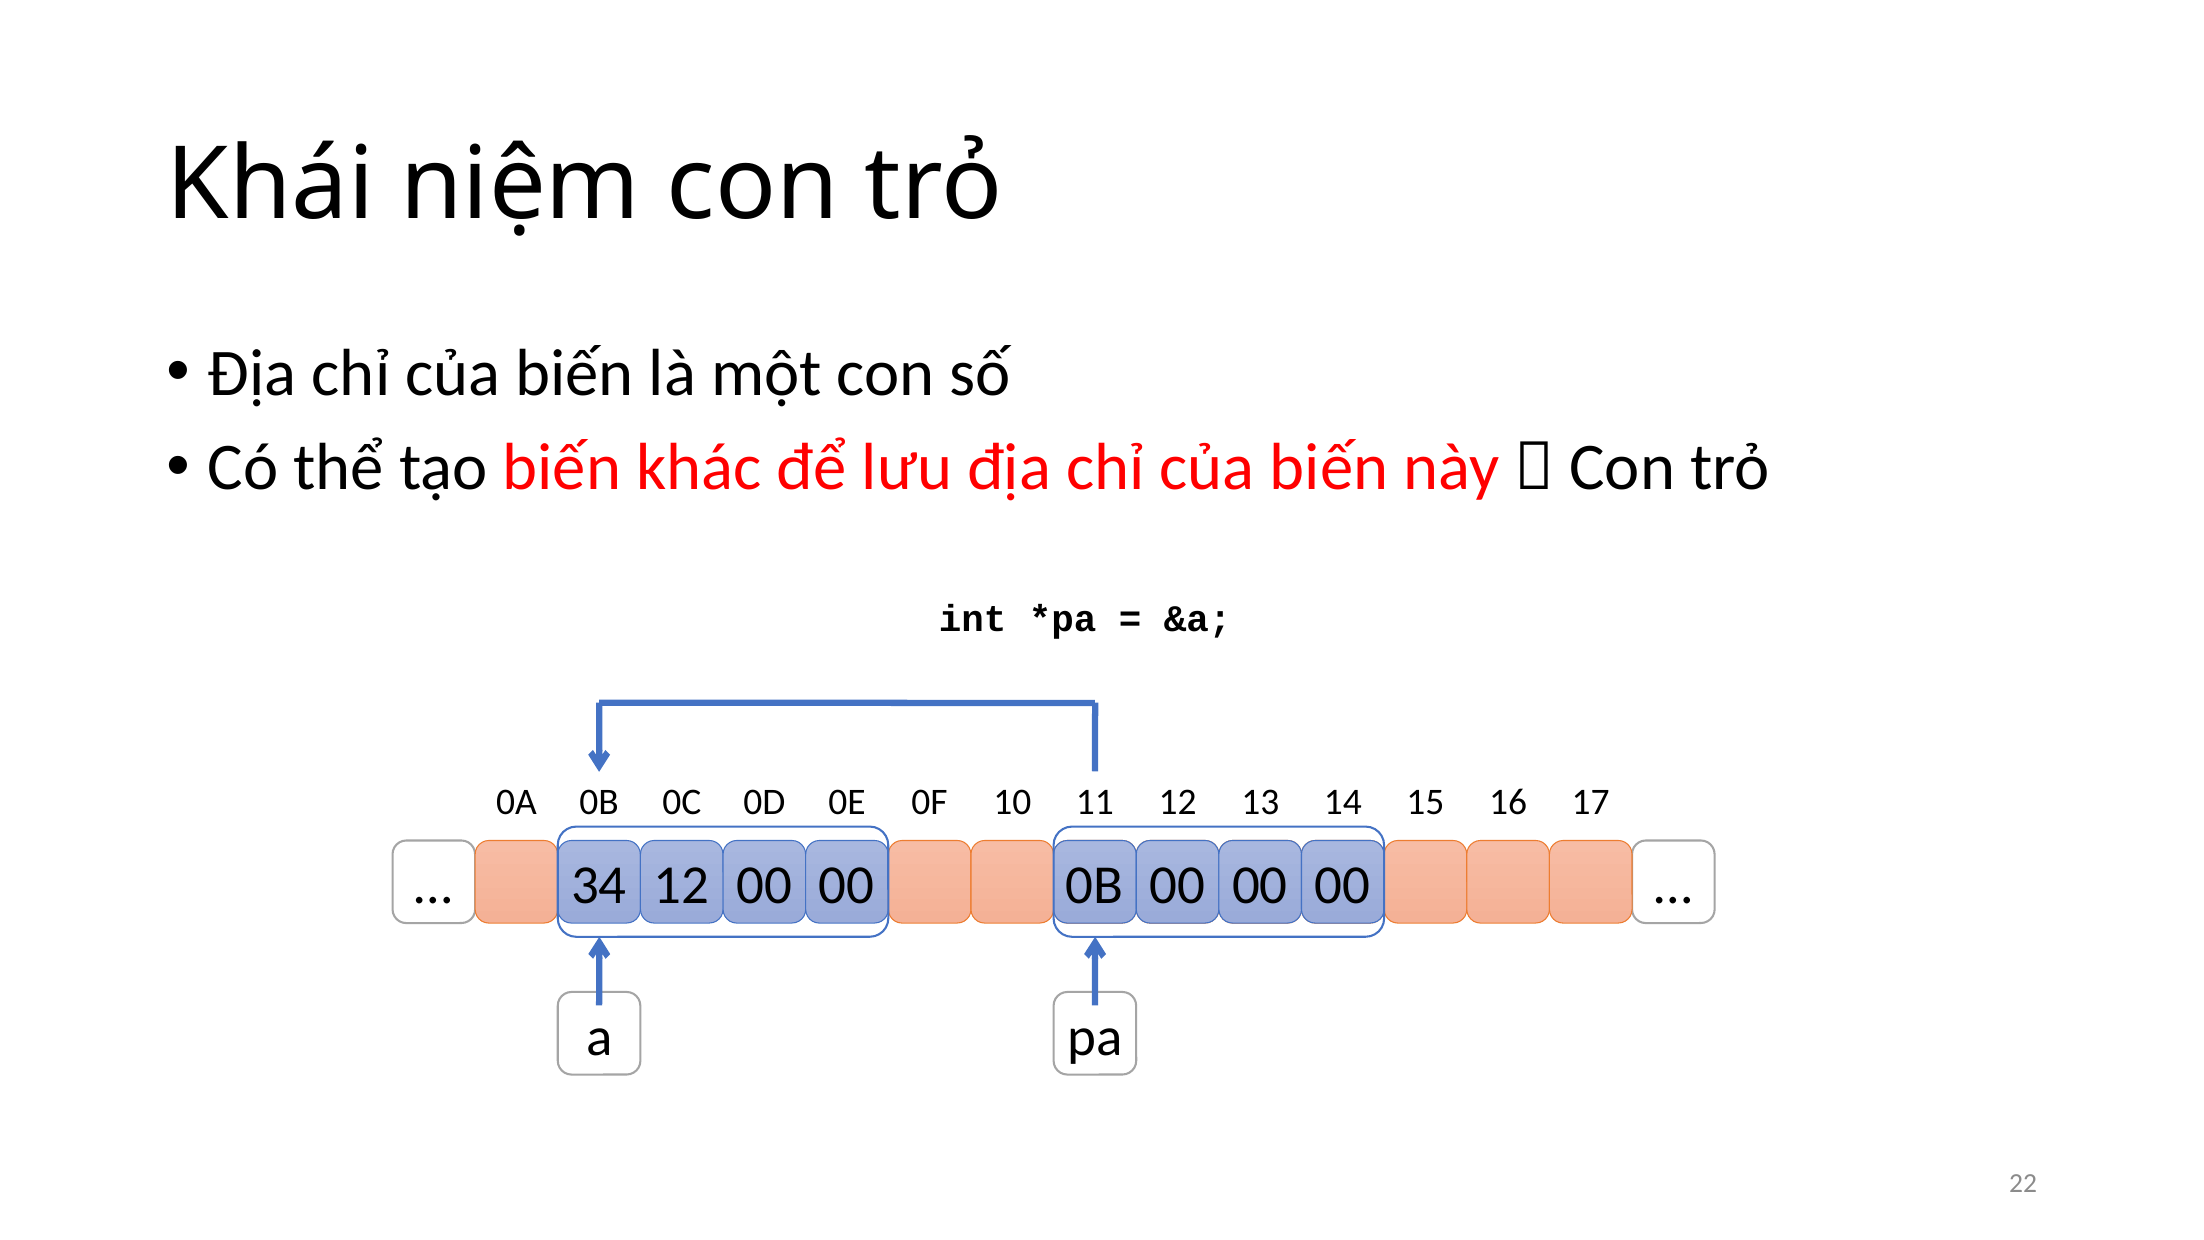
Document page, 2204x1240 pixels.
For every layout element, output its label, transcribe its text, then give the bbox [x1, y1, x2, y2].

text_box int *pa = &a; [924, 586, 1247, 647]
title Khái niệm con trỏ [151, 66, 2053, 306]
slide_number 22 [1556, 1148, 2053, 1215]
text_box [392, 702, 1715, 1075]
list Địa chỉ của biến là một con số Có thể tạo biến khác để lưu địa chỉ của biến này  Con trỏ [151, 330, 2053, 1117]
